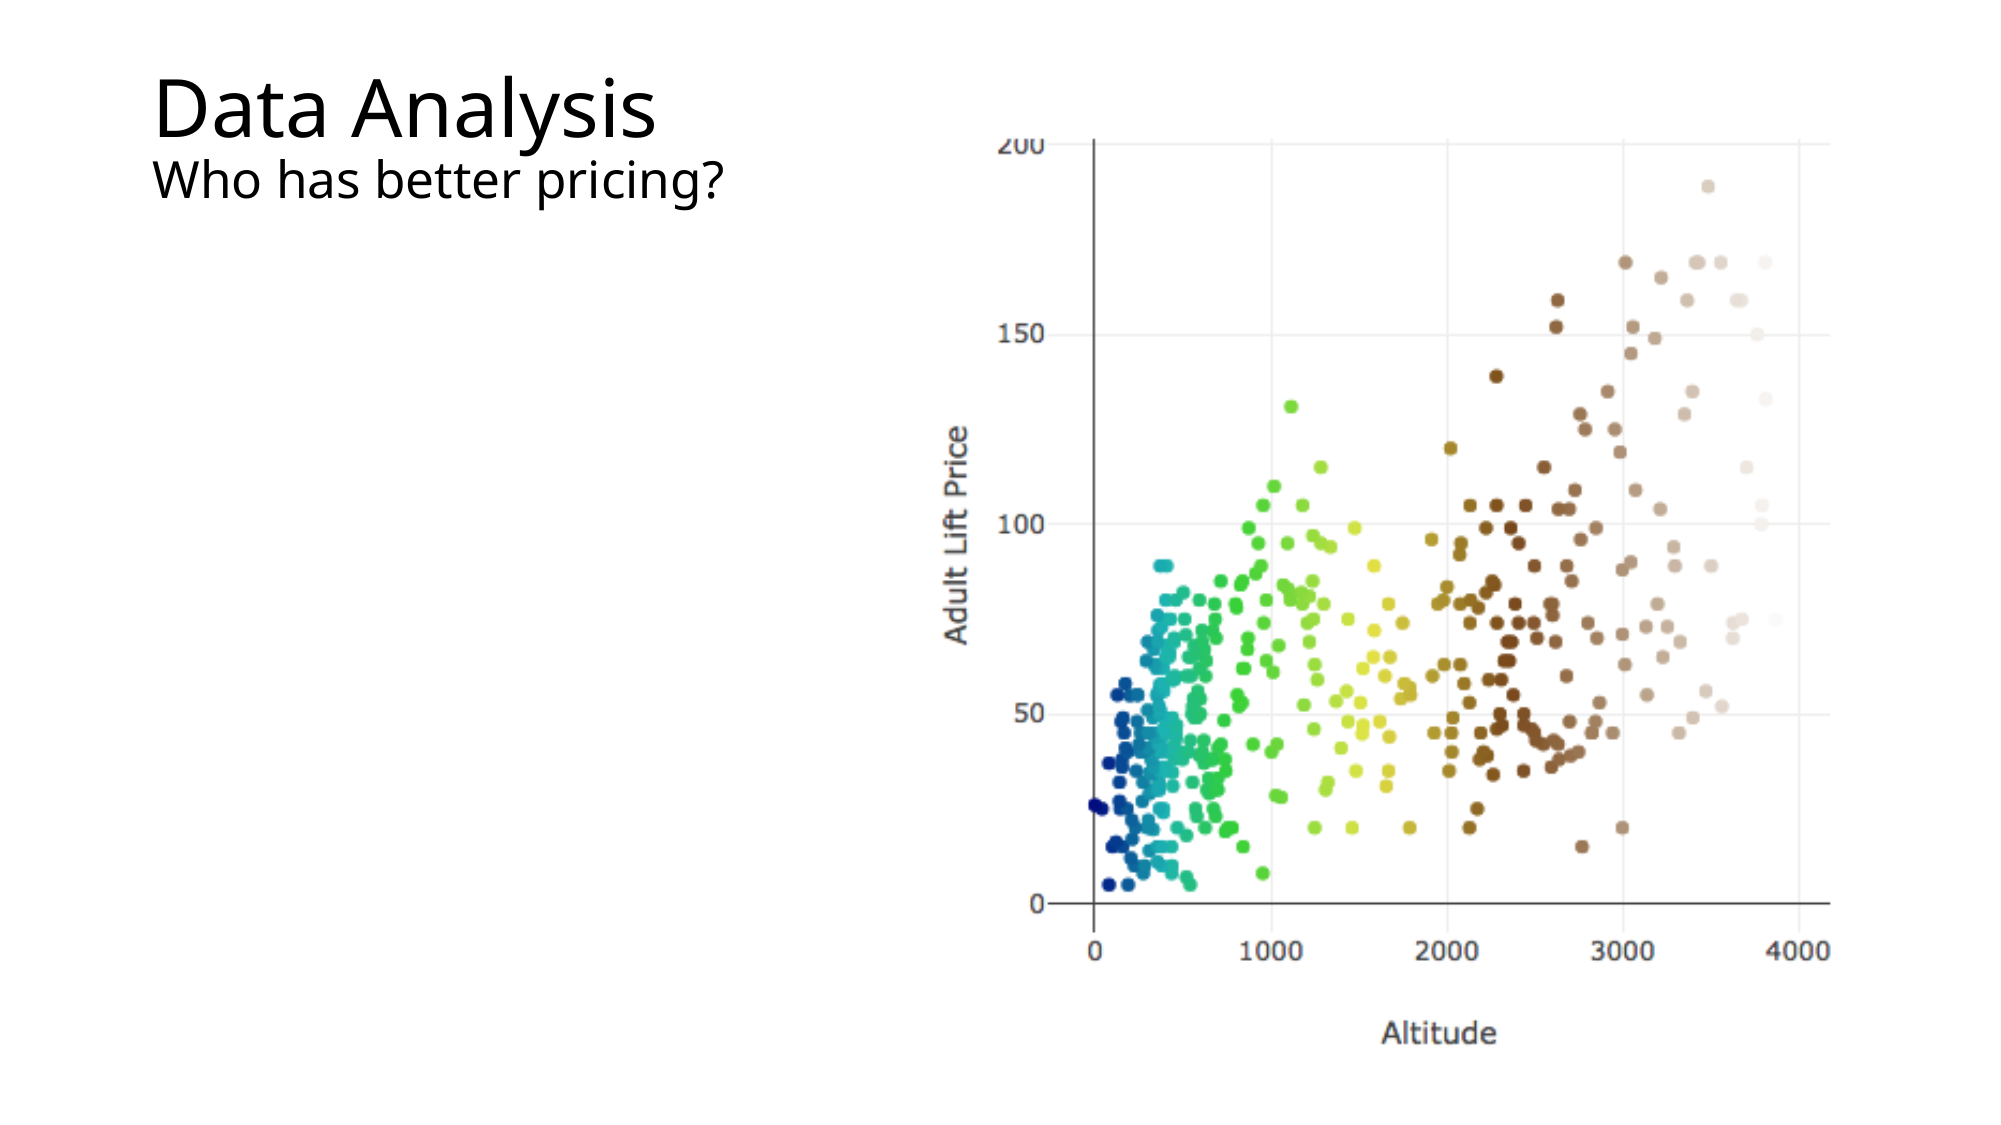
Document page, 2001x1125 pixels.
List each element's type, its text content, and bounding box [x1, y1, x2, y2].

picture [909, 133, 1863, 1066]
title Data Analysis Who has better pricing? [137, 59, 1863, 278]
